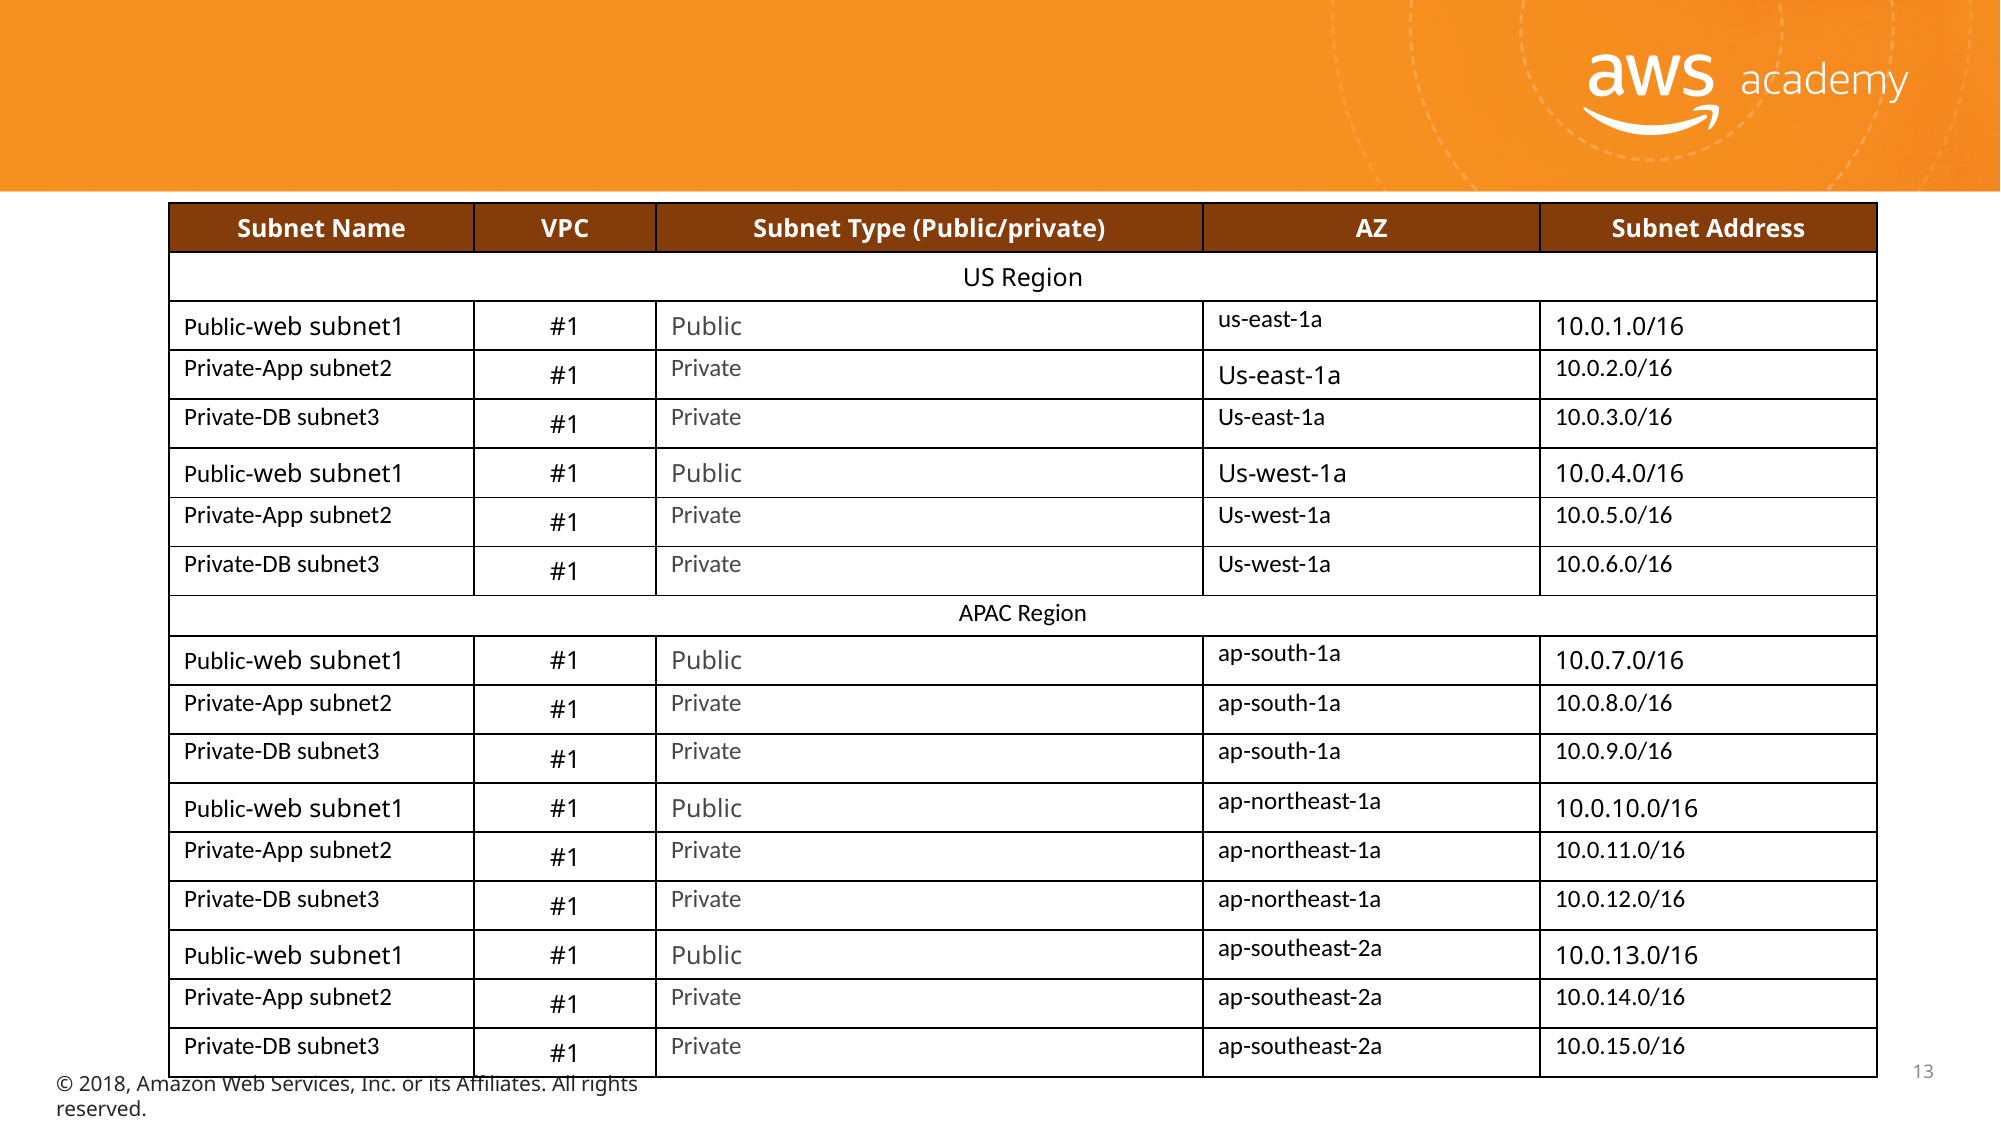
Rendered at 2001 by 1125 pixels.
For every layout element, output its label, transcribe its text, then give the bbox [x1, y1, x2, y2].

table_cell Private [657, 686, 1202, 733]
table_cell Private [657, 351, 1202, 398]
table_cell Private [657, 833, 1202, 880]
table_cell Private [657, 735, 1202, 782]
table_cell Private-App subnet2 [170, 498, 473, 546]
table_cell Us-east-1a [1204, 400, 1539, 447]
table_cell #1 [475, 1029, 655, 1076]
table_cell #1 [475, 833, 655, 880]
table_cell Private [657, 400, 1202, 447]
table_cell ap-southeast-2a [1204, 1029, 1539, 1076]
slide_number 13 [1499, 1042, 1950, 1103]
table_cell #1 [475, 637, 655, 684]
table_cell #1 [475, 449, 655, 497]
table_cell us-east-1a [1204, 302, 1539, 349]
table_header Subnet Name [170, 204, 473, 251]
table_cell #1 [475, 980, 655, 1027]
table_cell 10.0.5.0/16 [1541, 498, 1876, 546]
table_cell #1 [475, 931, 655, 978]
table_cell Private-App subnet2 [170, 833, 473, 880]
table_cell Public [657, 637, 1202, 684]
table_cell #1 [475, 735, 655, 782]
table_cell US Region [170, 253, 1876, 300]
table_cell Public [657, 302, 1202, 349]
table_cell ap-south-1a [1204, 686, 1539, 733]
table_cell 10.0.3.0/16 [1541, 400, 1876, 447]
table_cell 10.0.4.0/16 [1541, 449, 1876, 497]
table_cell Private [657, 980, 1202, 1027]
table_cell #1 [475, 302, 655, 349]
table_cell Us-west-1a [1204, 449, 1539, 497]
table_cell Us-east-1a [1204, 351, 1539, 398]
table_cell Public-web subnet1 [170, 784, 473, 831]
table_cell #1 [475, 882, 655, 929]
table_header Subnet Address [1541, 204, 1876, 251]
table_cell Private-App subnet2 [170, 351, 473, 398]
table_cell Us-west-1a [1204, 498, 1539, 546]
table_cell #1 [475, 547, 655, 595]
table_cell Private-DB subnet3 [170, 1029, 473, 1076]
table_cell Public-web subnet1 [170, 302, 473, 349]
table_cell 10.0.8.0/16 [1541, 686, 1876, 733]
table_cell 10.0.6.0/16 [1541, 547, 1876, 595]
table_cell 10.0.11.0/16 [1541, 833, 1876, 880]
table_cell 10.0.13.0/16 [1541, 931, 1876, 978]
table_cell 10.0.1.0/16 [1541, 302, 1876, 349]
table_header AZ [1204, 204, 1539, 251]
table_cell Private [657, 498, 1202, 546]
table_cell 10.0.9.0/16 [1541, 735, 1876, 782]
table_cell Private-DB subnet3 [170, 882, 473, 929]
table_cell ap-southeast-2a [1204, 980, 1539, 1027]
table_cell #1 [475, 686, 655, 733]
table_cell Public-web subnet1 [170, 931, 473, 978]
table_cell Private-DB subnet3 [170, 735, 473, 782]
table_cell 10.0.14.0/16 [1541, 980, 1876, 1027]
table_cell #1 [475, 498, 655, 546]
table_cell ap-south-1a [1204, 637, 1539, 684]
table_cell #1 [475, 784, 655, 831]
table_cell Private [657, 882, 1202, 929]
picture [0, 0, 2000, 1125]
table_cell ap-south-1a [1204, 735, 1539, 782]
table_cell 10.0.12.0/16 [1541, 882, 1876, 929]
table_cell Us-west-1a [1204, 547, 1539, 595]
table_cell Private [657, 1029, 1202, 1076]
table_cell APAC Region [170, 596, 1876, 635]
table_cell ap-northeast-1a [1204, 833, 1539, 880]
table_cell Public [657, 784, 1202, 831]
table_cell Public [657, 449, 1202, 497]
table_cell 10.0.2.0/16 [1541, 351, 1876, 398]
table_cell Public-web subnet1 [170, 449, 473, 497]
table_cell #1 [475, 400, 655, 447]
table_cell ap-northeast-1a [1204, 784, 1539, 831]
table_cell #1 [475, 351, 655, 398]
table_cell 10.0.7.0/16 [1541, 637, 1876, 684]
table_cell Private-DB subnet3 [170, 400, 473, 447]
table_cell Private-App subnet2 [170, 980, 473, 1027]
table_cell Private-App subnet2 [170, 686, 473, 733]
table_cell 10.0.10.0/16 [1541, 784, 1876, 831]
table_cell ap-southeast-2a [1204, 931, 1539, 978]
table_cell Public [657, 931, 1202, 978]
table_cell 10.0.15.0/16 [1541, 1029, 1876, 1076]
table_cell Public-web subnet1 [170, 637, 473, 684]
table_cell Private-DB subnet3 [170, 547, 473, 595]
table_cell Private [657, 547, 1202, 595]
table_cell ap-northeast-1a [1204, 882, 1539, 929]
table_header VPC [475, 204, 655, 251]
table_header Subnet Type (Public/private) [657, 204, 1202, 251]
